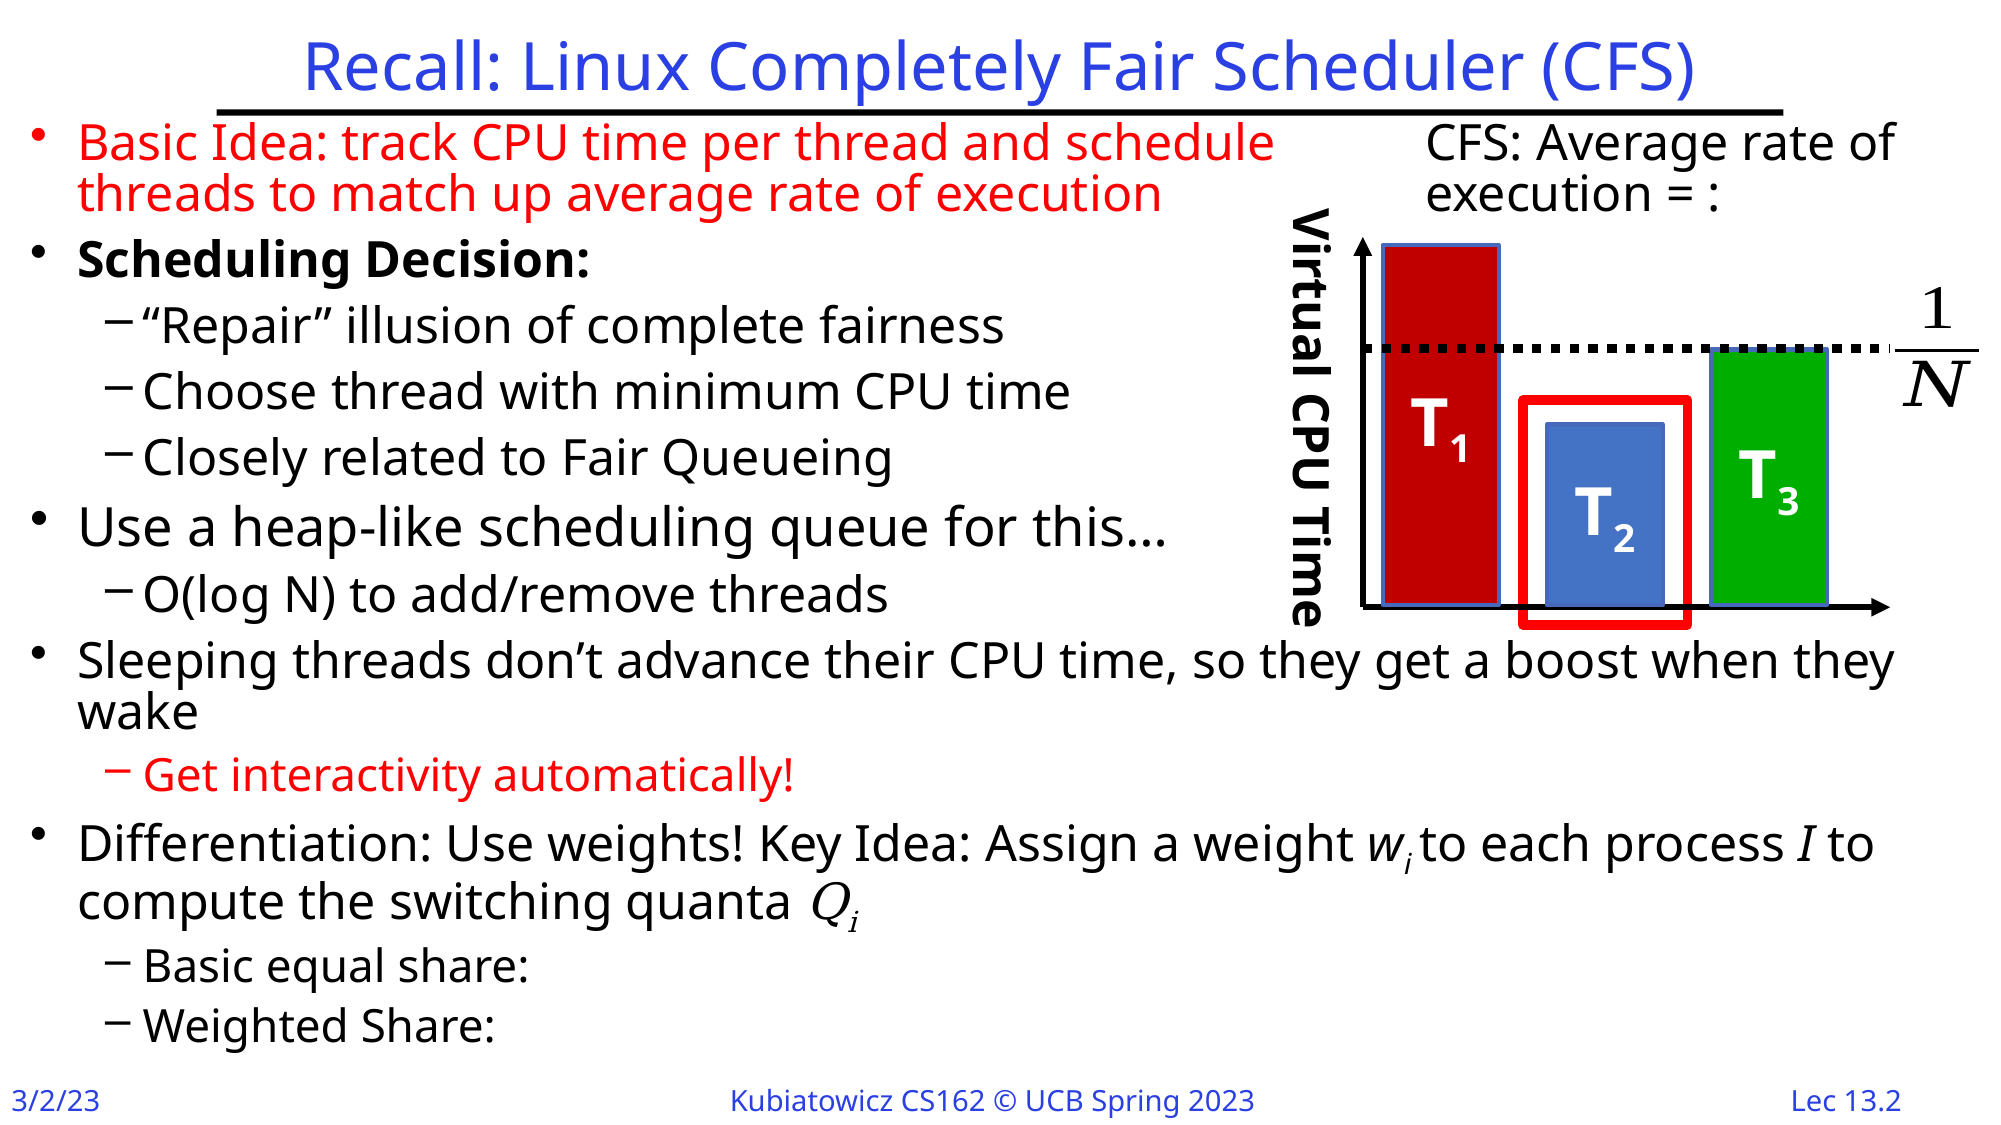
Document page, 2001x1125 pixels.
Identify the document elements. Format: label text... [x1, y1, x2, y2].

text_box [1274, 112, 1982, 663]
title Recall: Linux Completely Fair Scheduler (CFS) [216, 24, 1784, 113]
